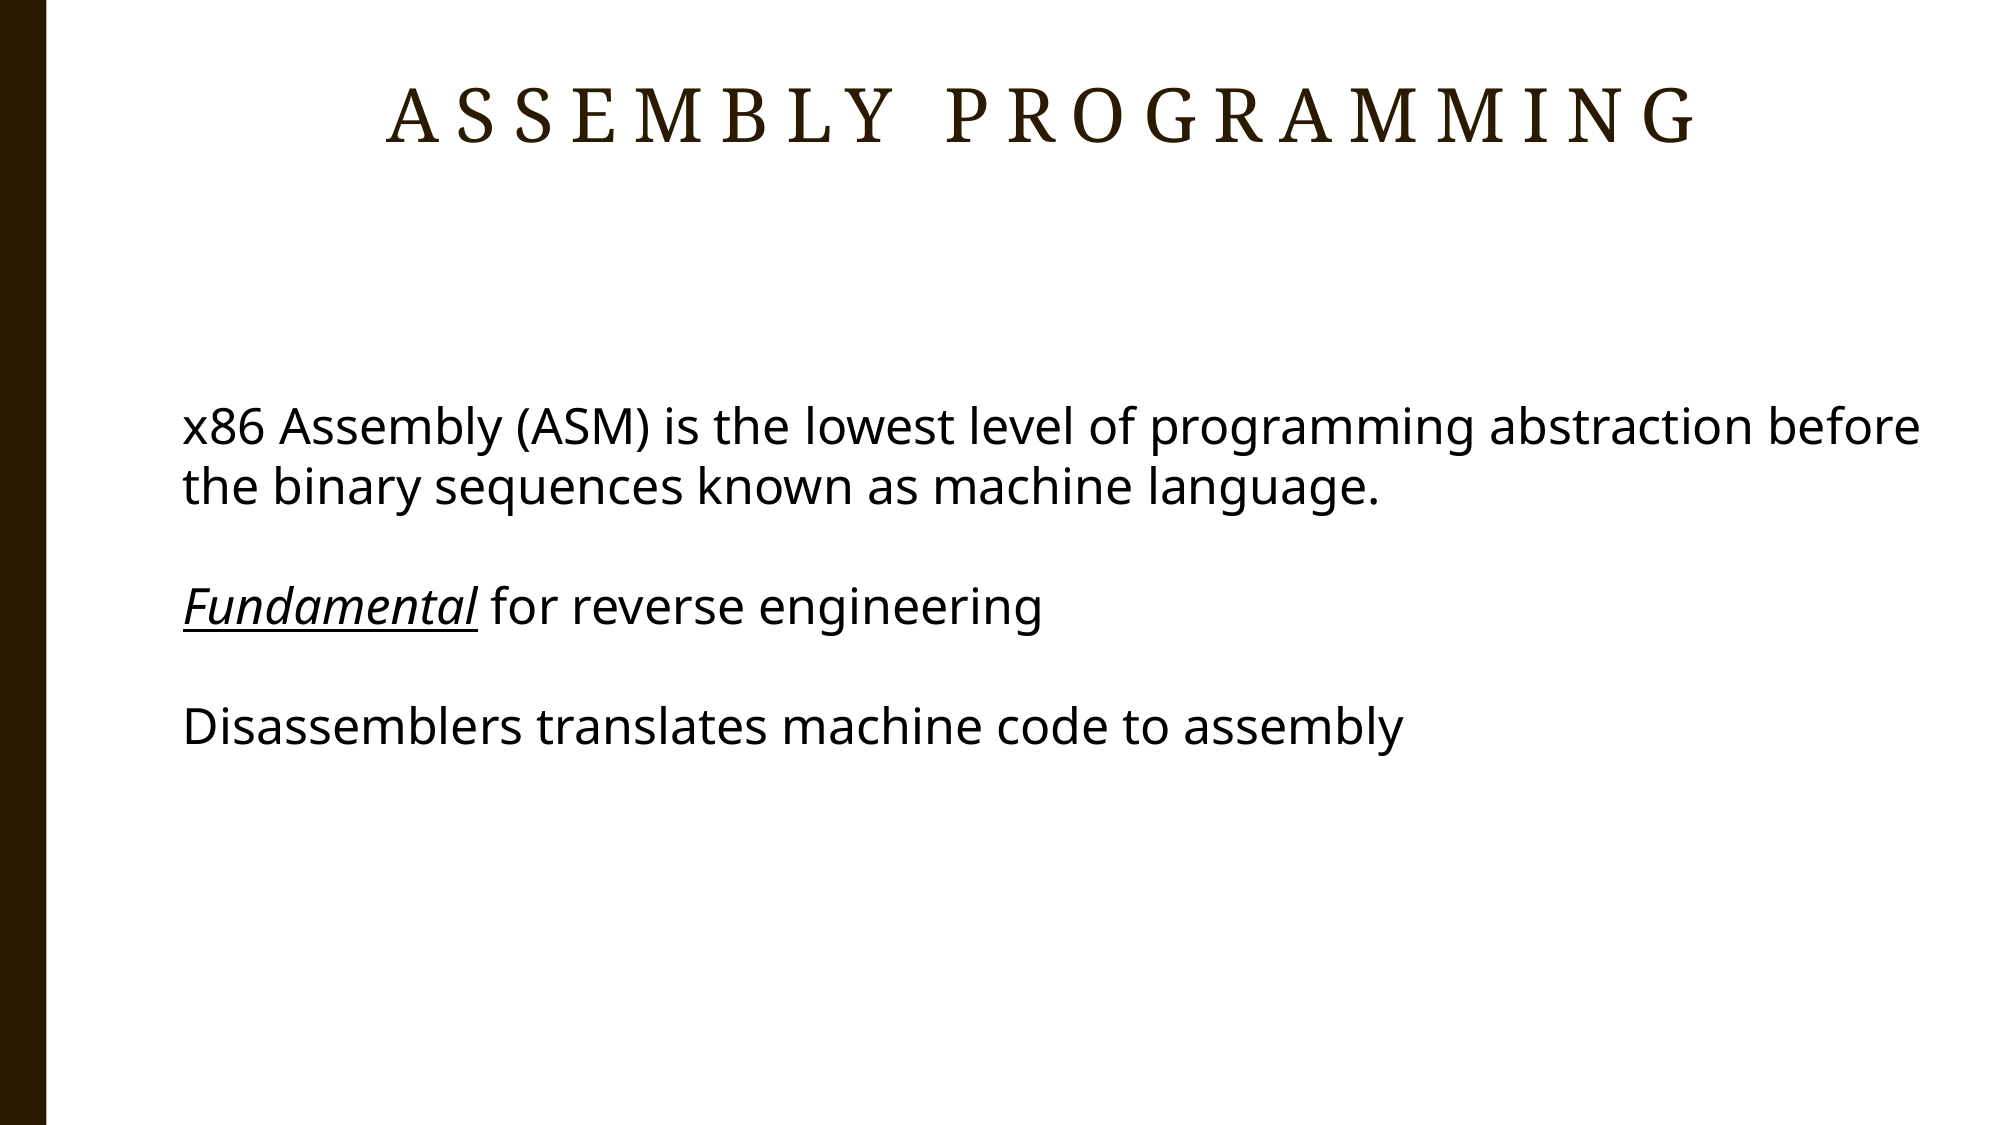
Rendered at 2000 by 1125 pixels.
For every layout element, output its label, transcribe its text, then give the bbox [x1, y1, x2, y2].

text_box x86 Assembly (ASM) is the lowest level of programming abstraction before the binary sequences known as machine language. Fundamental for reverse engineering Disassemblers translates machine code to assembly [168, 387, 1938, 763]
text_box Assembly programming [205, 62, 1876, 175]
